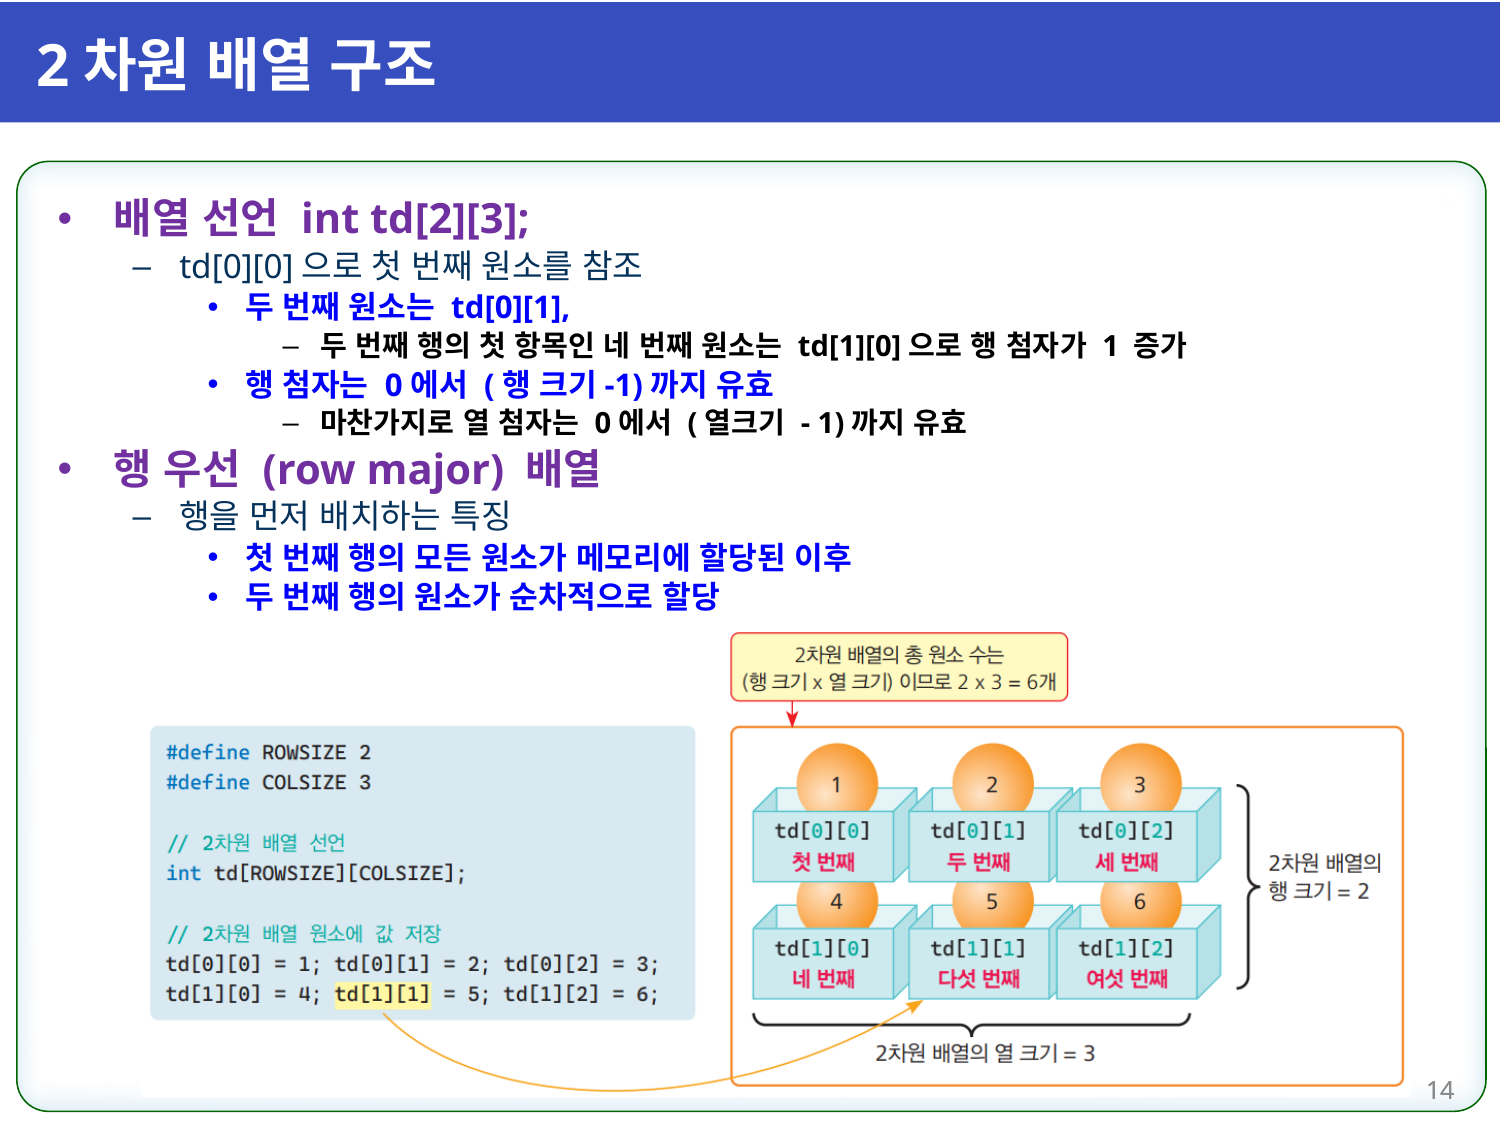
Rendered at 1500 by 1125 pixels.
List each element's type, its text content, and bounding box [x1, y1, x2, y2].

list 배열 선언 int td[2][3]; td[0][0]으로 첫 번째 원소를 참조 두 번째 원소는 td[0][1], 두 번째 행의 첫 항목인 네 번째 원소는 td[1][0]으로 행 첨자가 1 증가 행 첨자는 0에서 (행 크기-1)까지 유효 마찬가지로 열 첨자는 0에서 (열크기 - 1)까지 유효 행 우선 (row major) 배열 행을 먼저 배치하는 특징 첫 번째 행의 모든 원소가 메모리에 할당된 이후 두 번째 행의 원소가 순차적으로 할당 [42, 190, 1454, 1065]
picture [141, 625, 1411, 1097]
slide_number 14 [1119, 1071, 1470, 1112]
title 2차원 배열 구조 [21, 26, 1476, 101]
